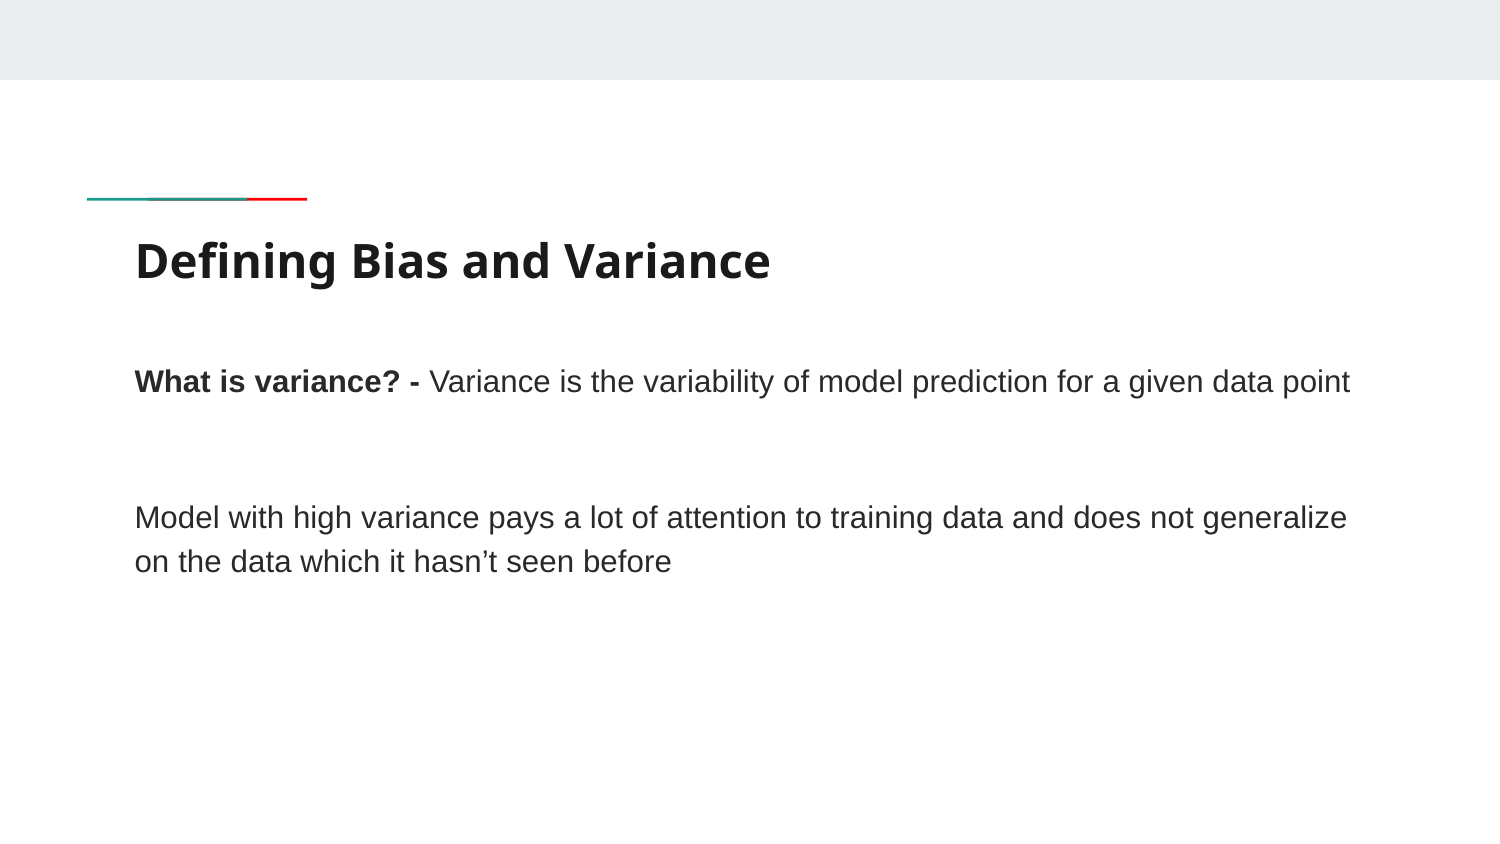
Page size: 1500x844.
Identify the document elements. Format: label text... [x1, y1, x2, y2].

title Defining Bias and Variance [119, 216, 1381, 305]
list What is variance? - Variance is the variability of model prediction for a given data point Model with high variance pays a lot of attention to training data and does not generalize on the data which it hasn’t seen before [119, 341, 1381, 712]
